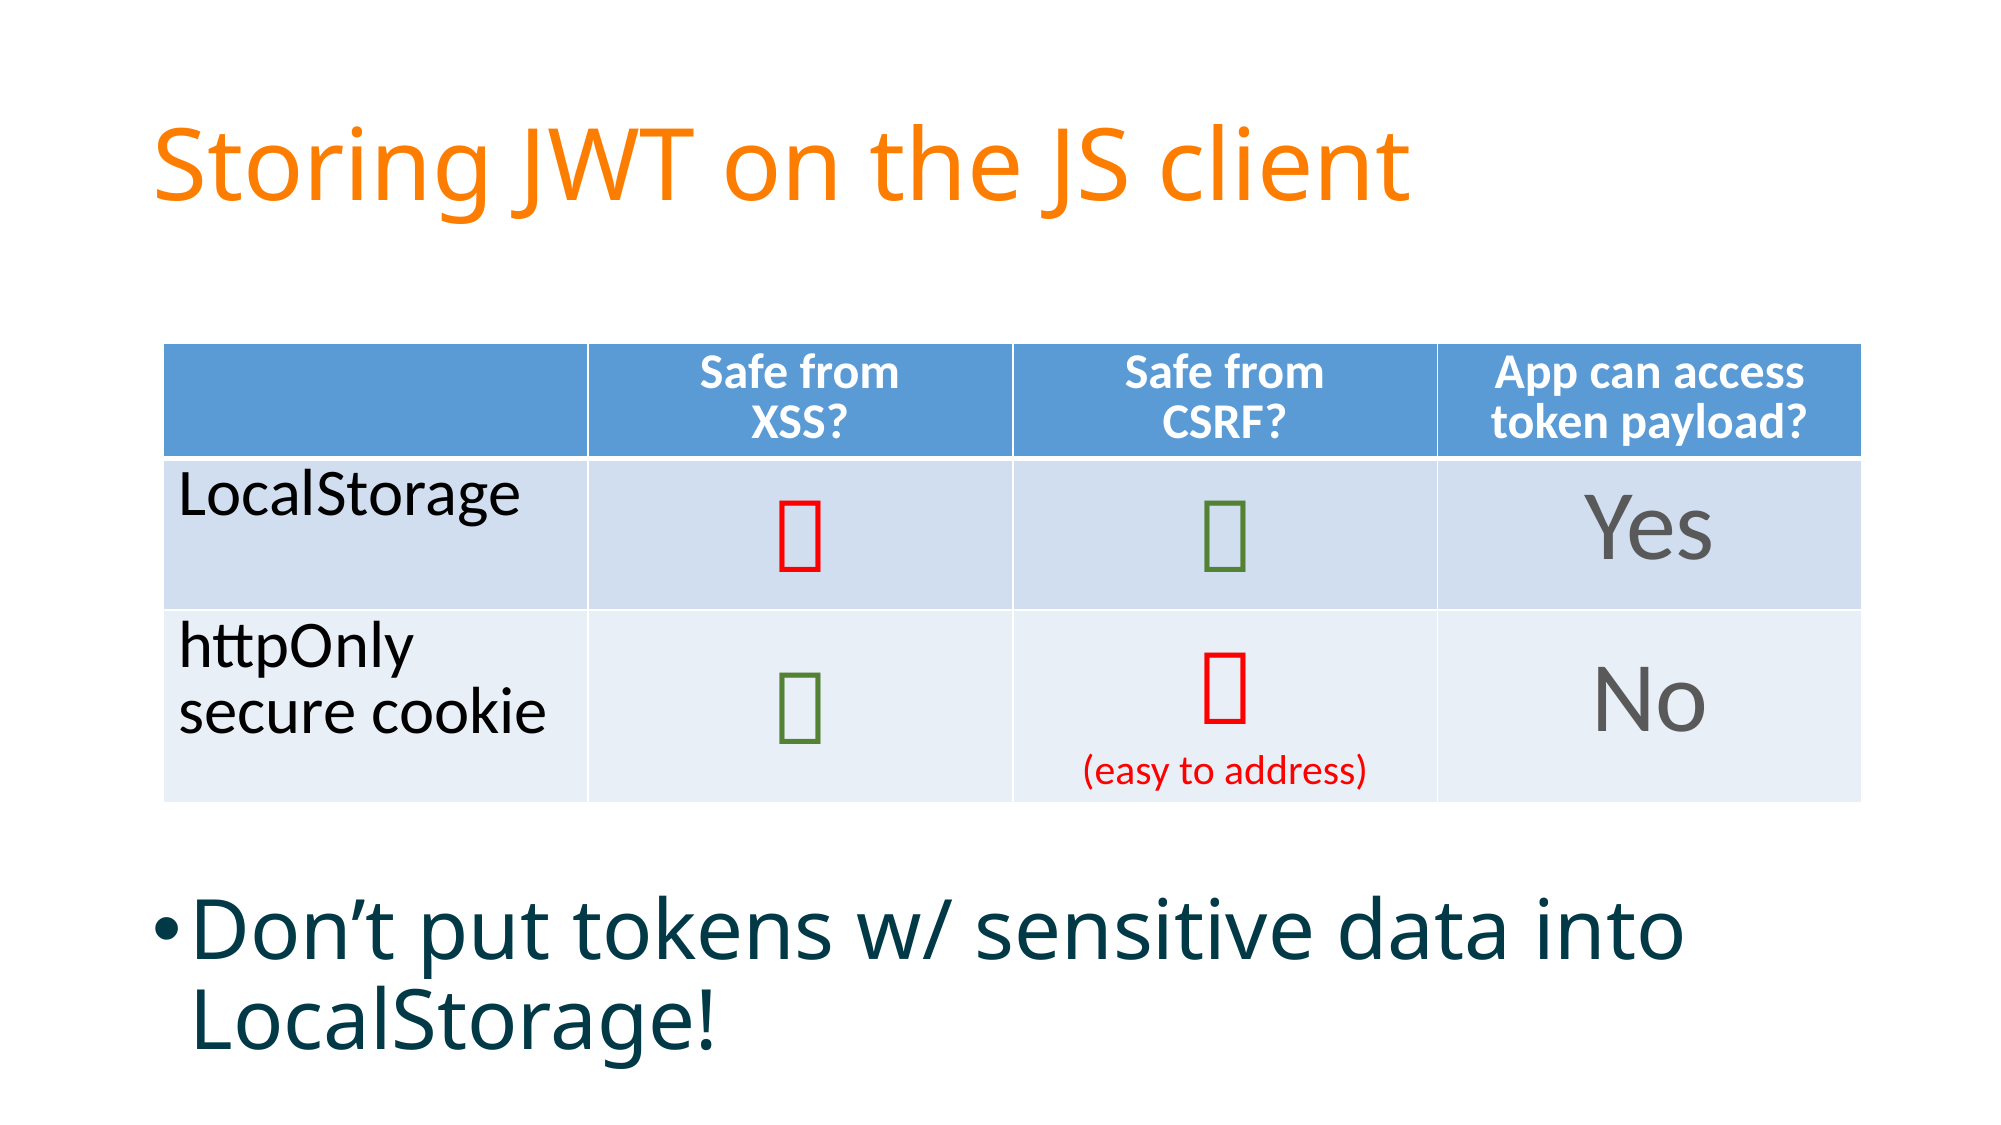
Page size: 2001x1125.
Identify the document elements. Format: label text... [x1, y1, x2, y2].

table_cell  [589, 461, 1012, 609]
table_cell No [1438, 611, 1861, 802]
table_header [164, 344, 587, 456]
table_cell httpOnly secure cookie [164, 611, 587, 802]
table_header Safe from CSRF? [1014, 344, 1437, 456]
table_cell LocalStorage [164, 461, 587, 609]
list Don’t put tokens w/ sensitive data into LocalStorage! [137, 316, 1978, 1056]
title Storing JWT on the JS client [137, 59, 1863, 278]
table_cell  (easy to address) [1014, 611, 1437, 802]
table_cell  [1014, 461, 1437, 609]
table_header Safe from XSS? [589, 344, 1012, 456]
table_cell Yes [1438, 461, 1861, 609]
table_header App can access token payload? [1438, 344, 1861, 456]
table_cell  [589, 611, 1012, 802]
